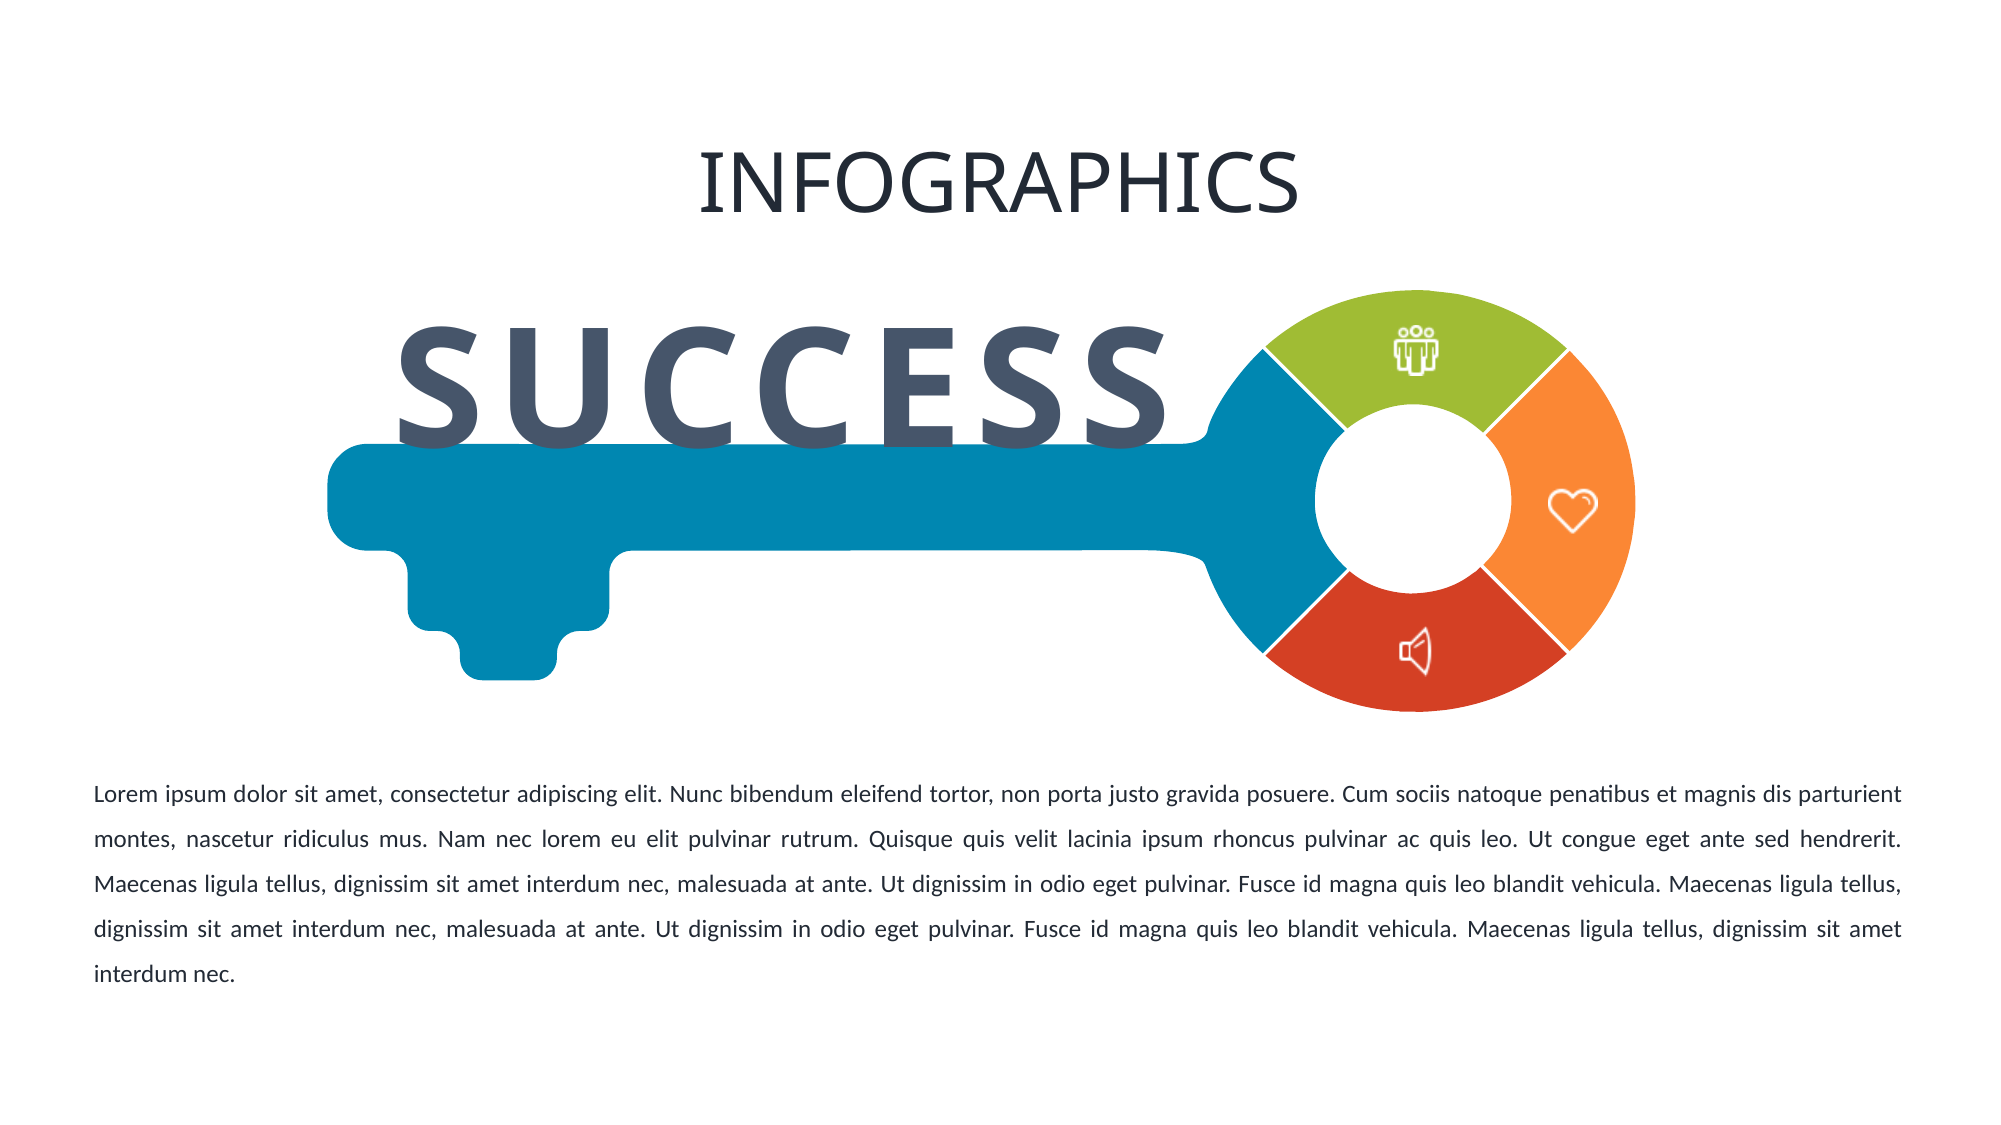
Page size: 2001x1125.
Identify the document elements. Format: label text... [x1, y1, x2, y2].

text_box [327, 273, 1636, 713]
text_box Lorem ipsum dolor sit amet, consectetur adipiscing elit. Nunc bibendum eleifend tortor, non porta justo gravida posuere. Cum sociis natoque penatibus et magnis dis parturient montes, nascetur ridiculus mus. Nam nec lorem eu elit pulvinar rutrum. Quisque quis velit lacinia ipsum rhoncus pulvinar ac quis leo. Ut congue eget ante sed hendrerit. Maecenas ligula tellus, dignissim sit amet interdum nec, malesuada at ante. Ut dignissim in odio eget pulvinar. Fusce id magna quis leo blandit vehicula. Maecenas ligula tellus, dignissim sit amet interdum nec, malesuada at ante. Ut dignissim in odio eget pulvinar. Fusce id magna quis leo blandit vehicula. Maecenas ligula tellus, dignissim sit amet interdum nec. [79, 755, 1921, 995]
picture [1547, 486, 1599, 537]
picture [1391, 325, 1442, 376]
text_box INFOGRAPHICS [611, 122, 1389, 237]
picture [1390, 626, 1441, 677]
